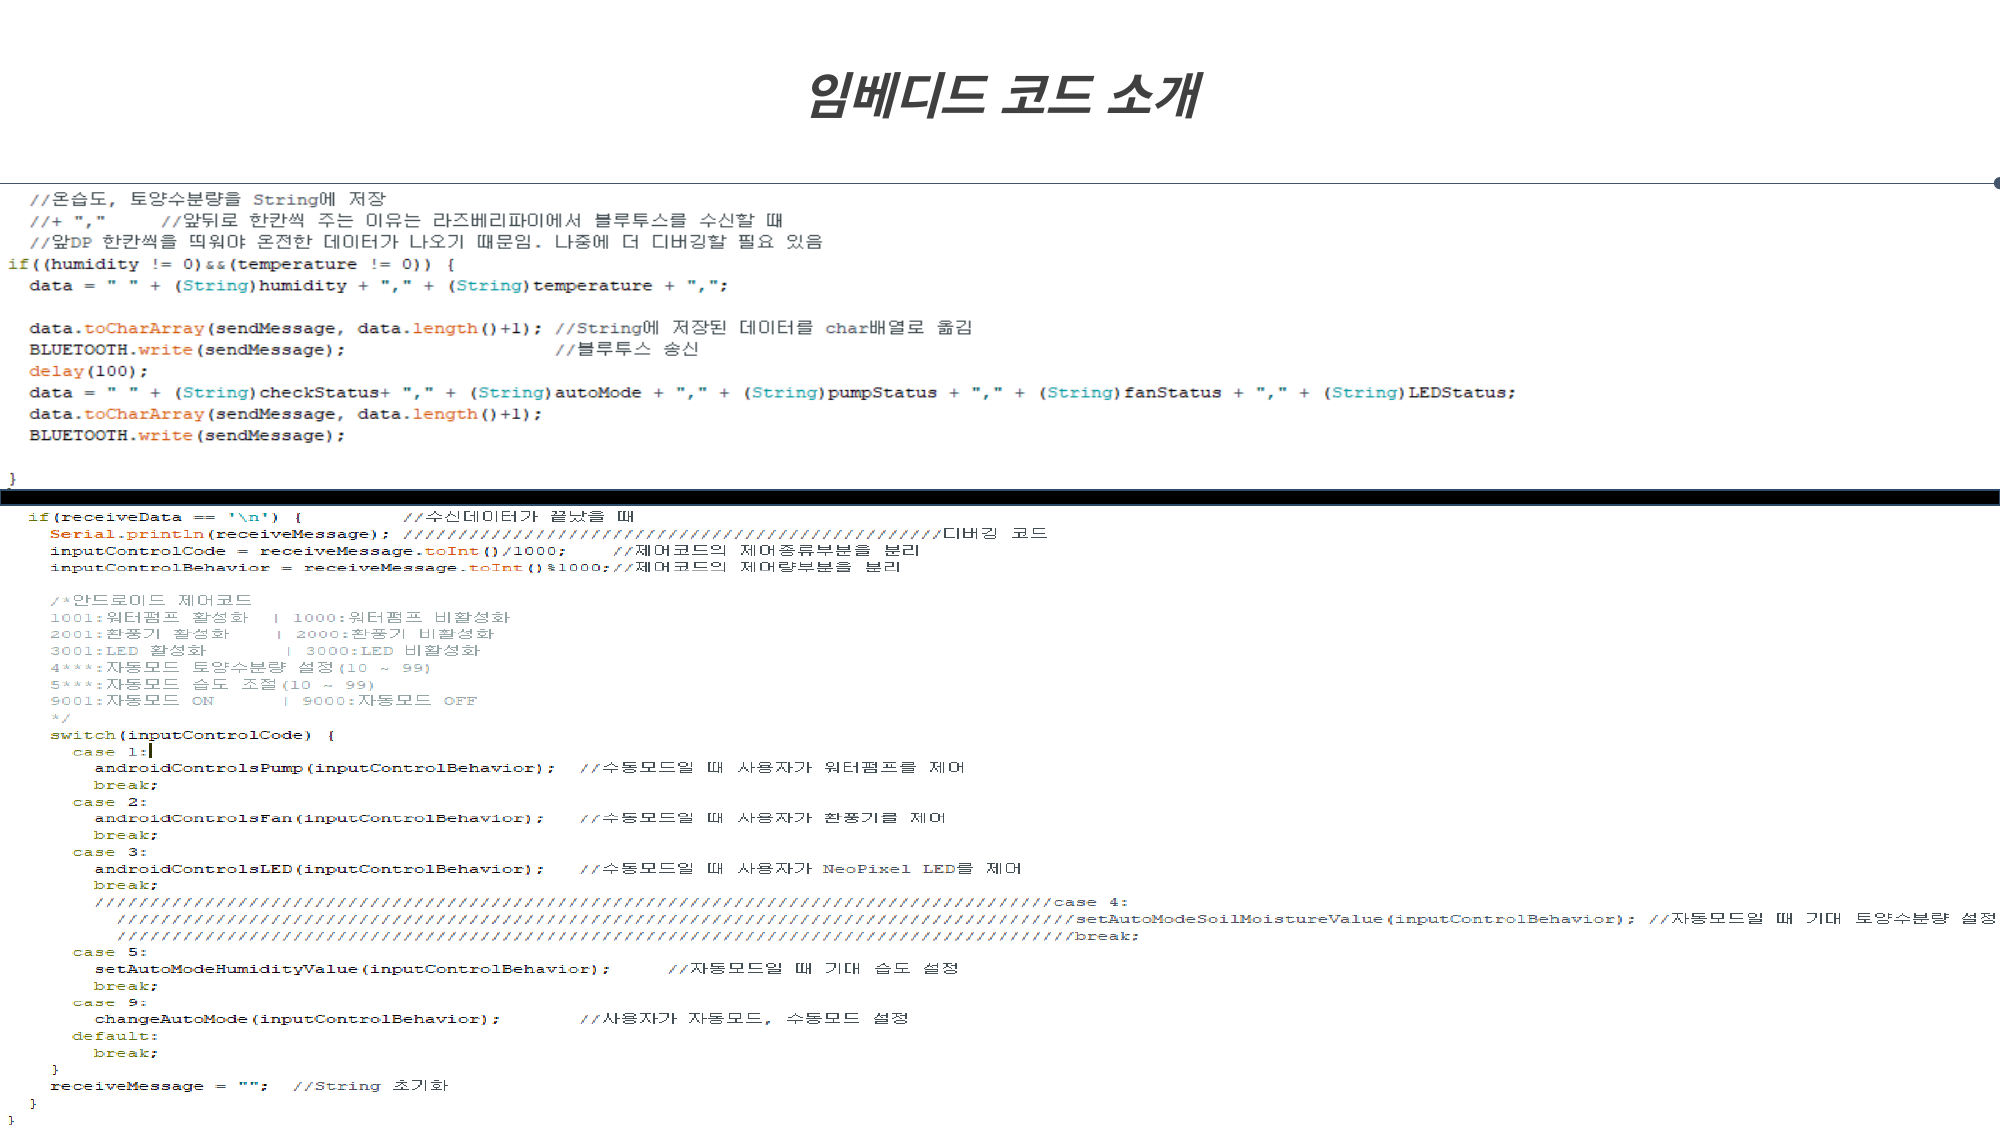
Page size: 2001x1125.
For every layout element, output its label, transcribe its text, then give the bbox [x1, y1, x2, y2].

text_box 임베디드 코드 소개 [0, 0, 2000, 160]
picture [0, 509, 2000, 1125]
picture [0, 191, 1532, 492]
text_box [0, 489, 2000, 506]
